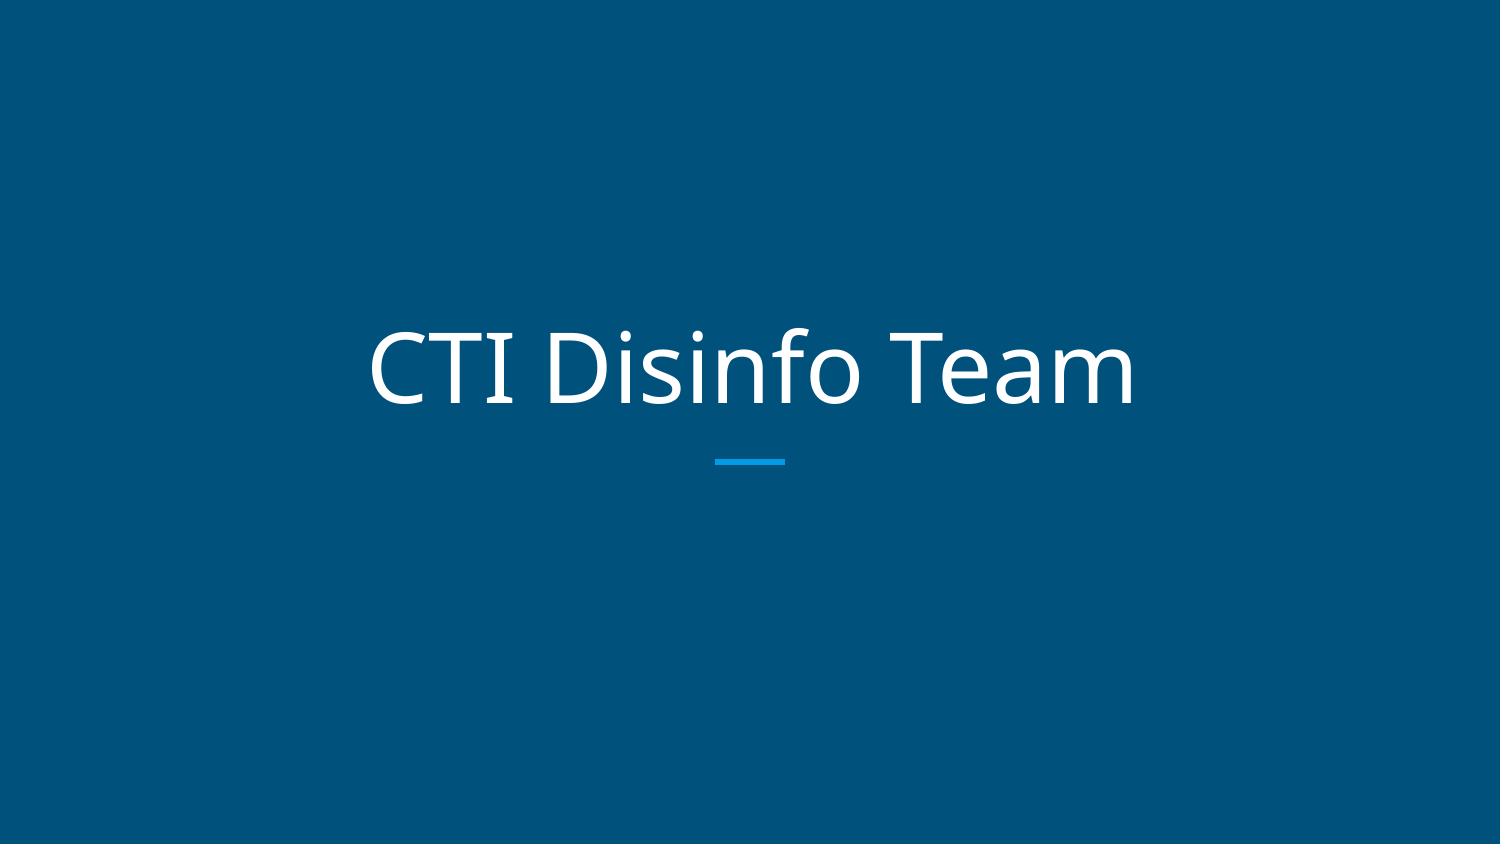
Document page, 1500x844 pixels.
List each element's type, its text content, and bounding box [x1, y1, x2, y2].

title CTI Disinfo Team [78, 289, 1429, 439]
